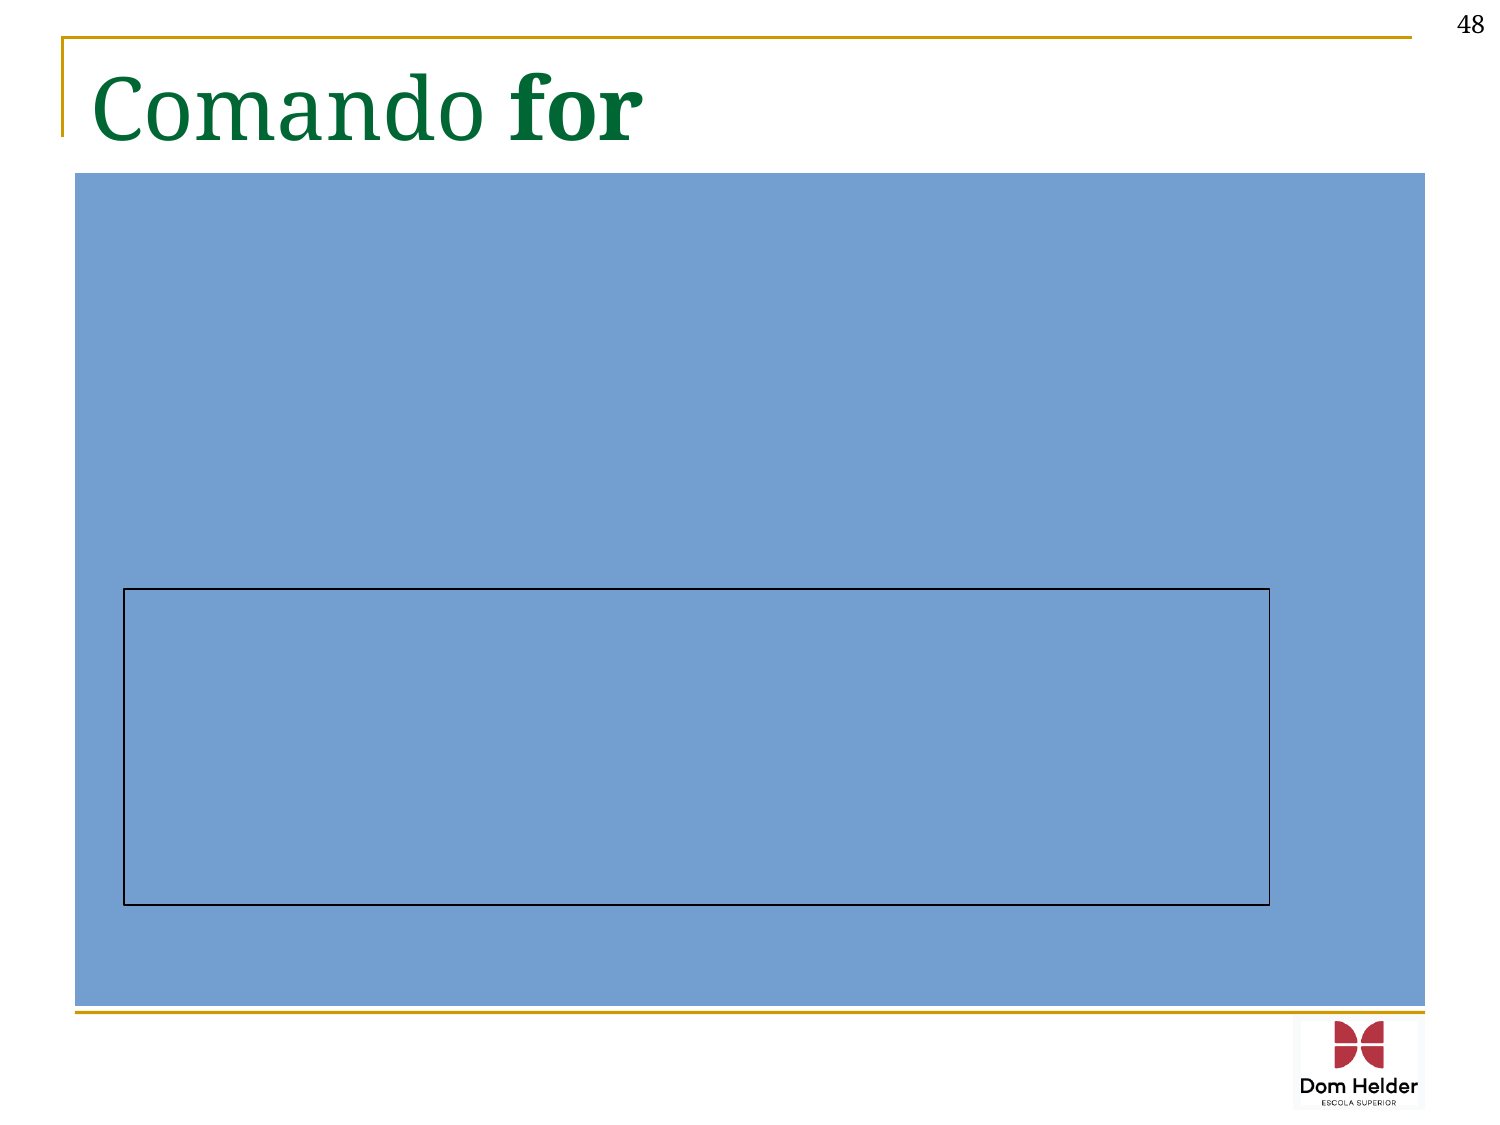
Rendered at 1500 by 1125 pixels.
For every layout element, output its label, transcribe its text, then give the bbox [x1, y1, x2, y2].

title Comando for [75, 45, 1425, 173]
text_box [123, 589, 1270, 905]
slide_number 48 [1424, 0, 1500, 51]
picture [1293, 1015, 1425, 1110]
